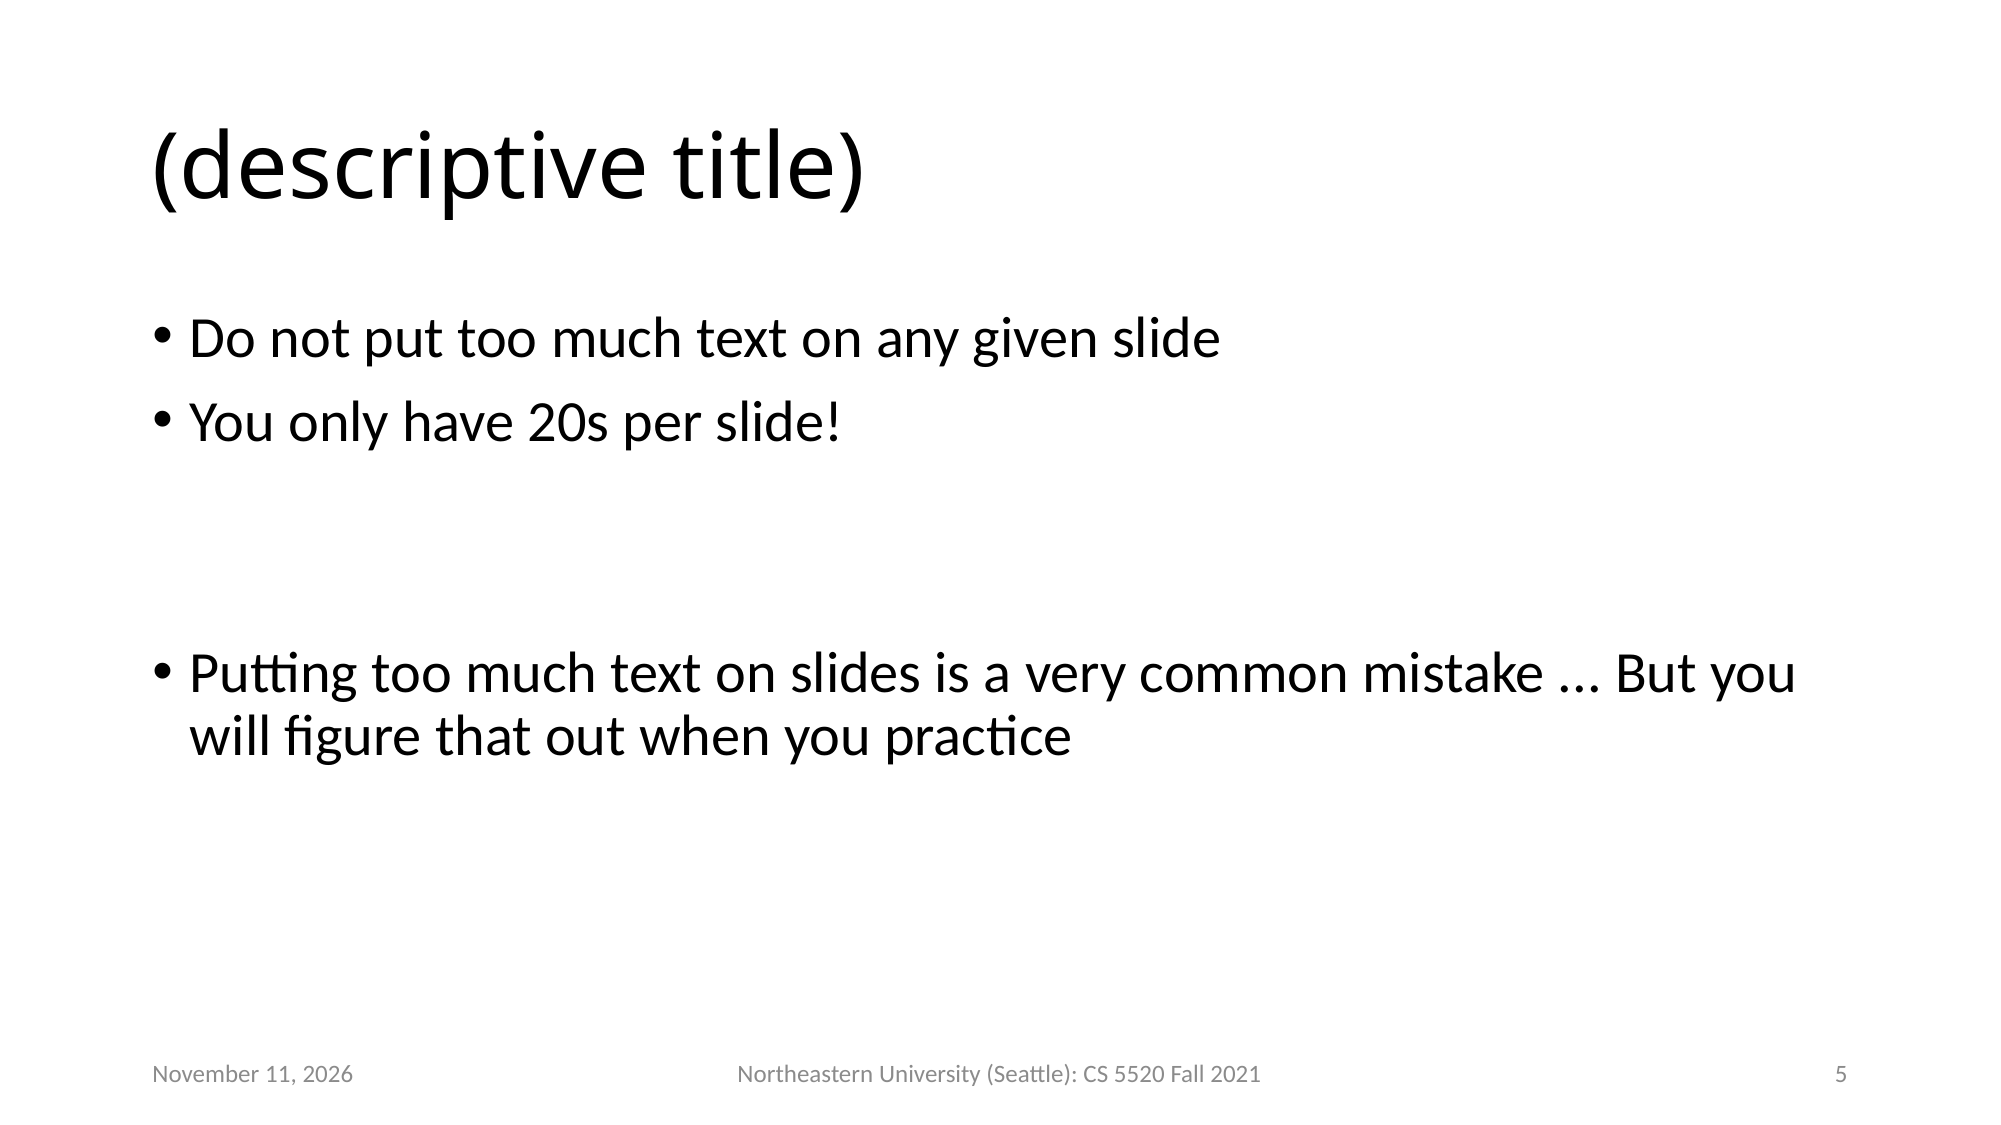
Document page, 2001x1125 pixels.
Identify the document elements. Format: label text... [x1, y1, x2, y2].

slide_number 5 [1412, 1042, 1863, 1103]
list Do not put too much text on any given slide You only have 20s per slide! Putting too much text on slides is a very common mistake ... But you will figure that out when you practice [137, 299, 1863, 1014]
title (descriptive title) [137, 59, 1863, 278]
footer Northeastern University (Seattle): CS 5520 Fall 2021 [662, 1042, 1338, 1103]
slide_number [137, 1042, 588, 1103]
